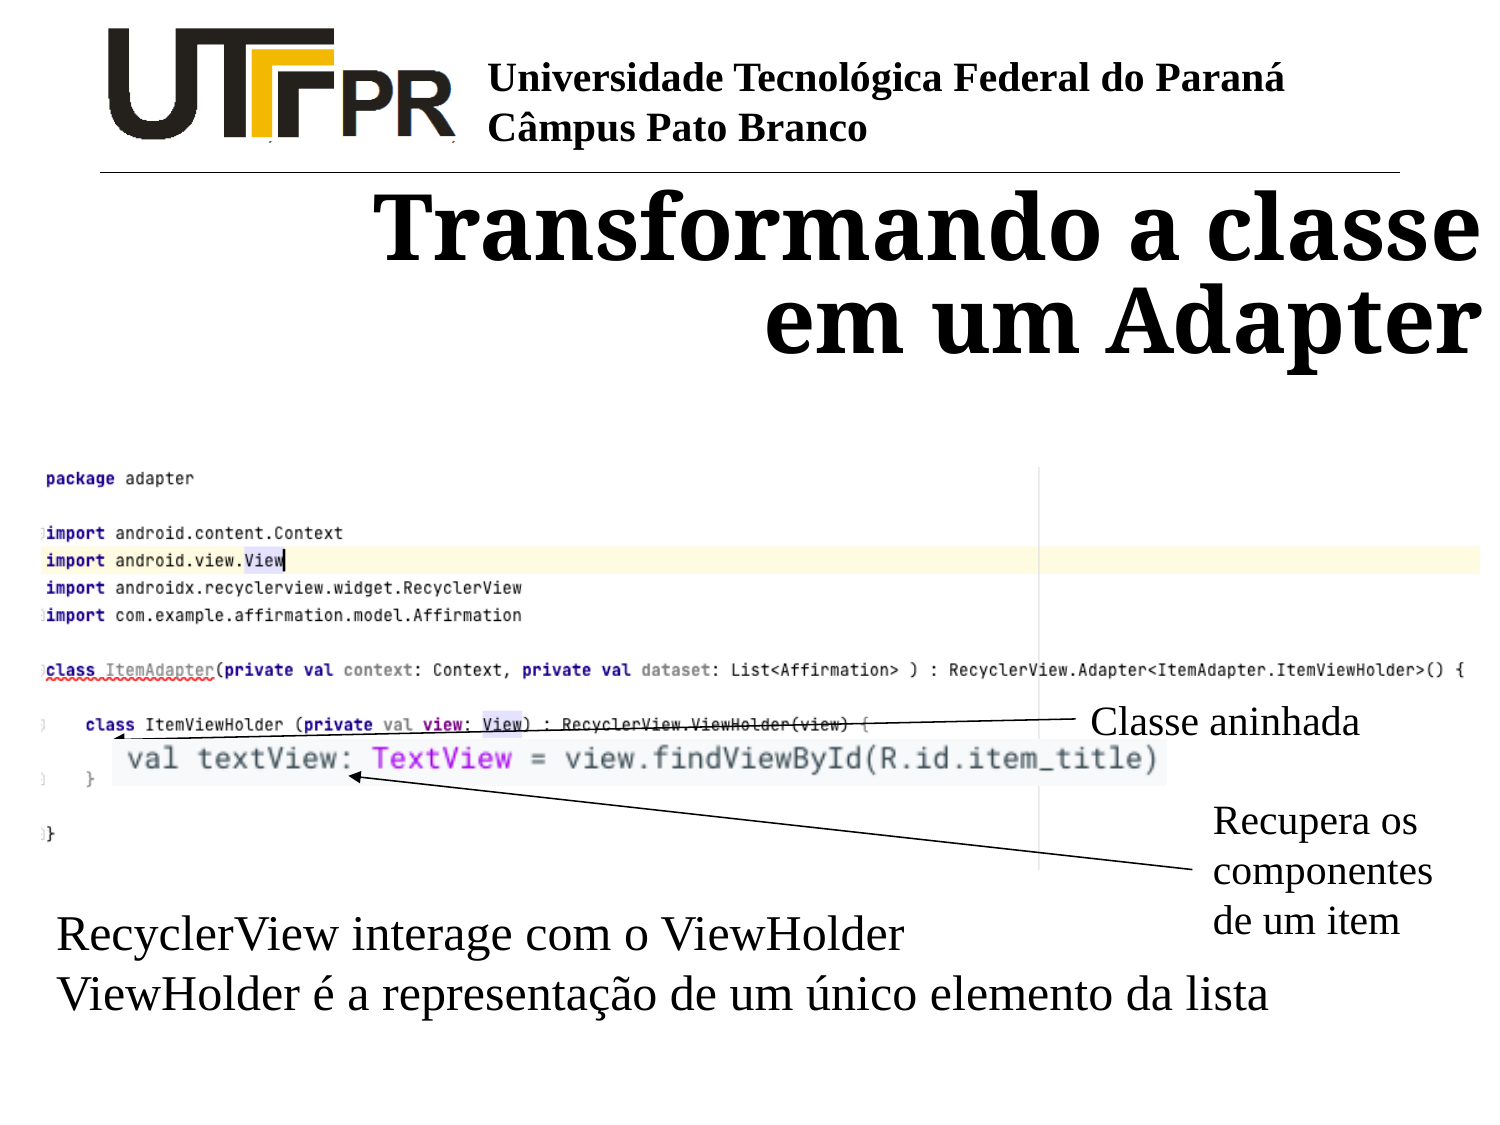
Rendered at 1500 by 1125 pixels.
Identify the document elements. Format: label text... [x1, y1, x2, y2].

title Transformando a classe em um Adapter [289, 130, 1500, 427]
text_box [348, 775, 1193, 870]
picture [40, 467, 1480, 870]
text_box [111, 719, 1075, 739]
text_box Recupera os componentes de um item [1198, 877, 1459, 951]
text_box RecyclerView interage com o ViewHolder ViewHolder é a representação de um único elemento da lista [41, 893, 1353, 1028]
picture [106, 26, 461, 143]
